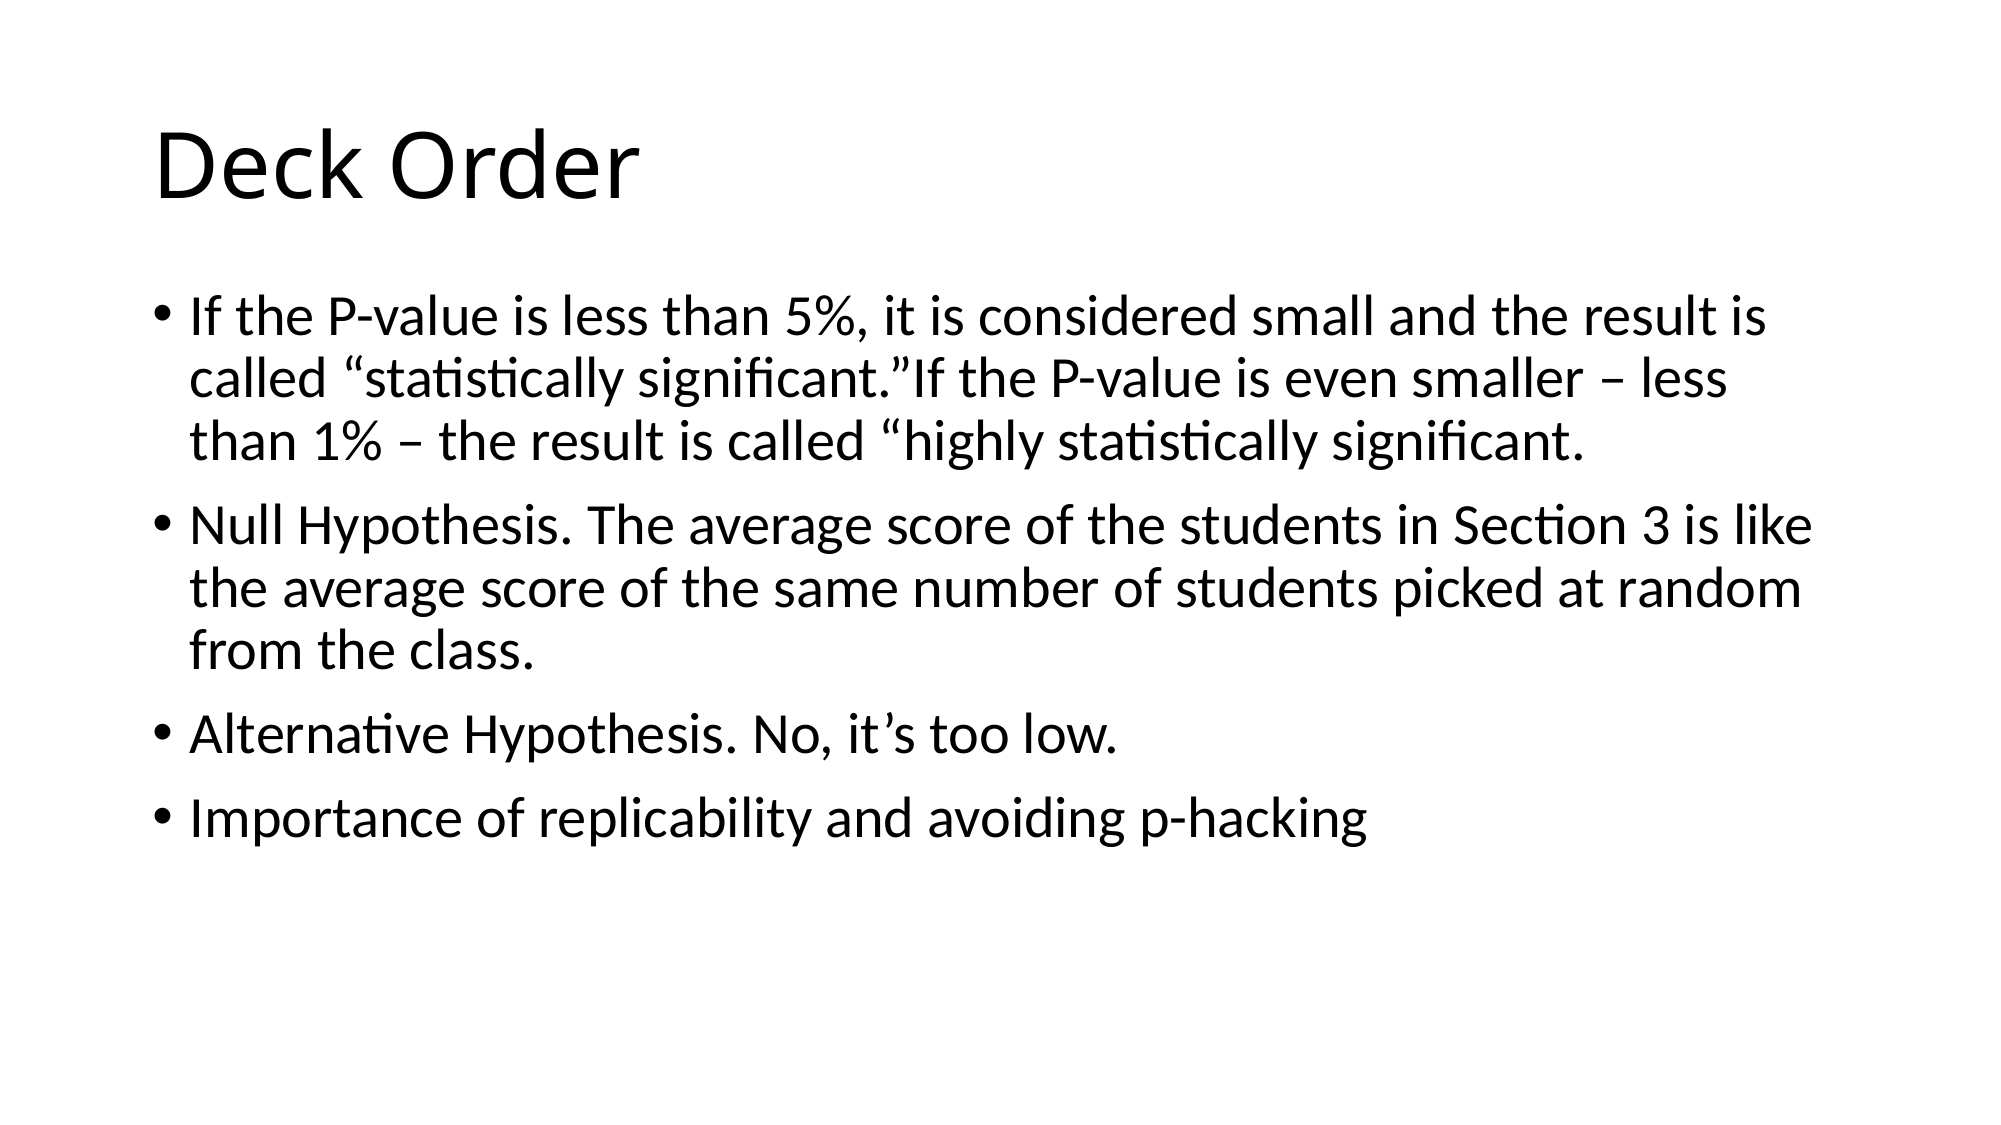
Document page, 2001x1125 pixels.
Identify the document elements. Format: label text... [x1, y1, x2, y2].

list If the P-value is less than 5%, it is considered small and the result is called “statistically significant.”If the P-value is even smaller – less than 1% – the result is called “highly statistically significant. Null Hypothesis. The average score of the students in Section 3 is like the average score of the same number of students picked at random from the class. Alternative Hypothesis. No, it’s too low. Importance of replicability and avoiding p-hacking [137, 277, 1863, 992]
title Deck Order [137, 59, 1863, 277]
